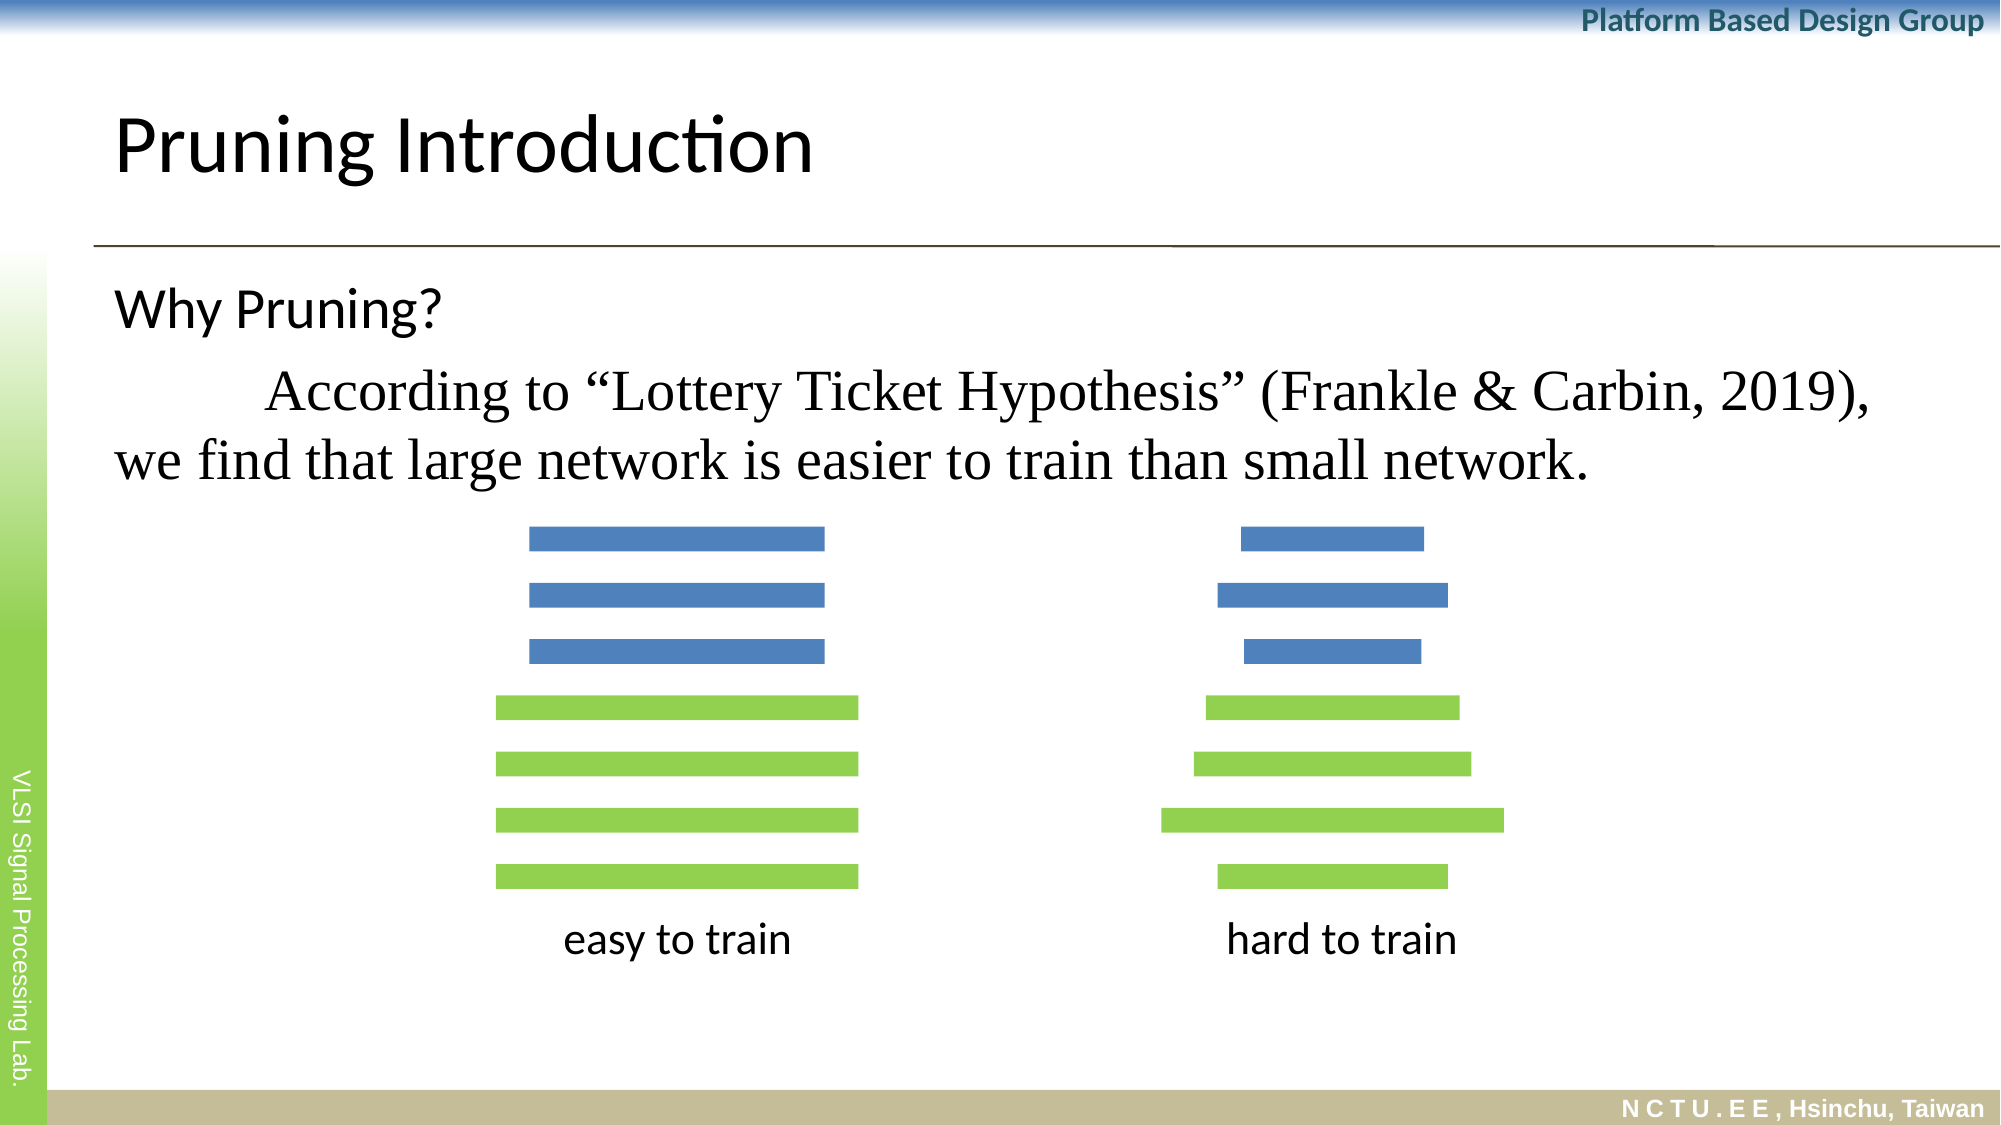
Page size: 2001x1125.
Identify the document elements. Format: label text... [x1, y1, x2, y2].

text_box easy to train [541, 901, 815, 972]
list Why Pruning? According to “Lottery Ticket Hypothesis” (Frankle & Carbin, 2019), we find that large network is easier to train than small network. [99, 262, 1913, 1006]
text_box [1161, 526, 1505, 890]
title Pruning Introduction [99, 44, 1901, 233]
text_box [495, 526, 859, 890]
text_box hard to train [1205, 901, 1479, 972]
